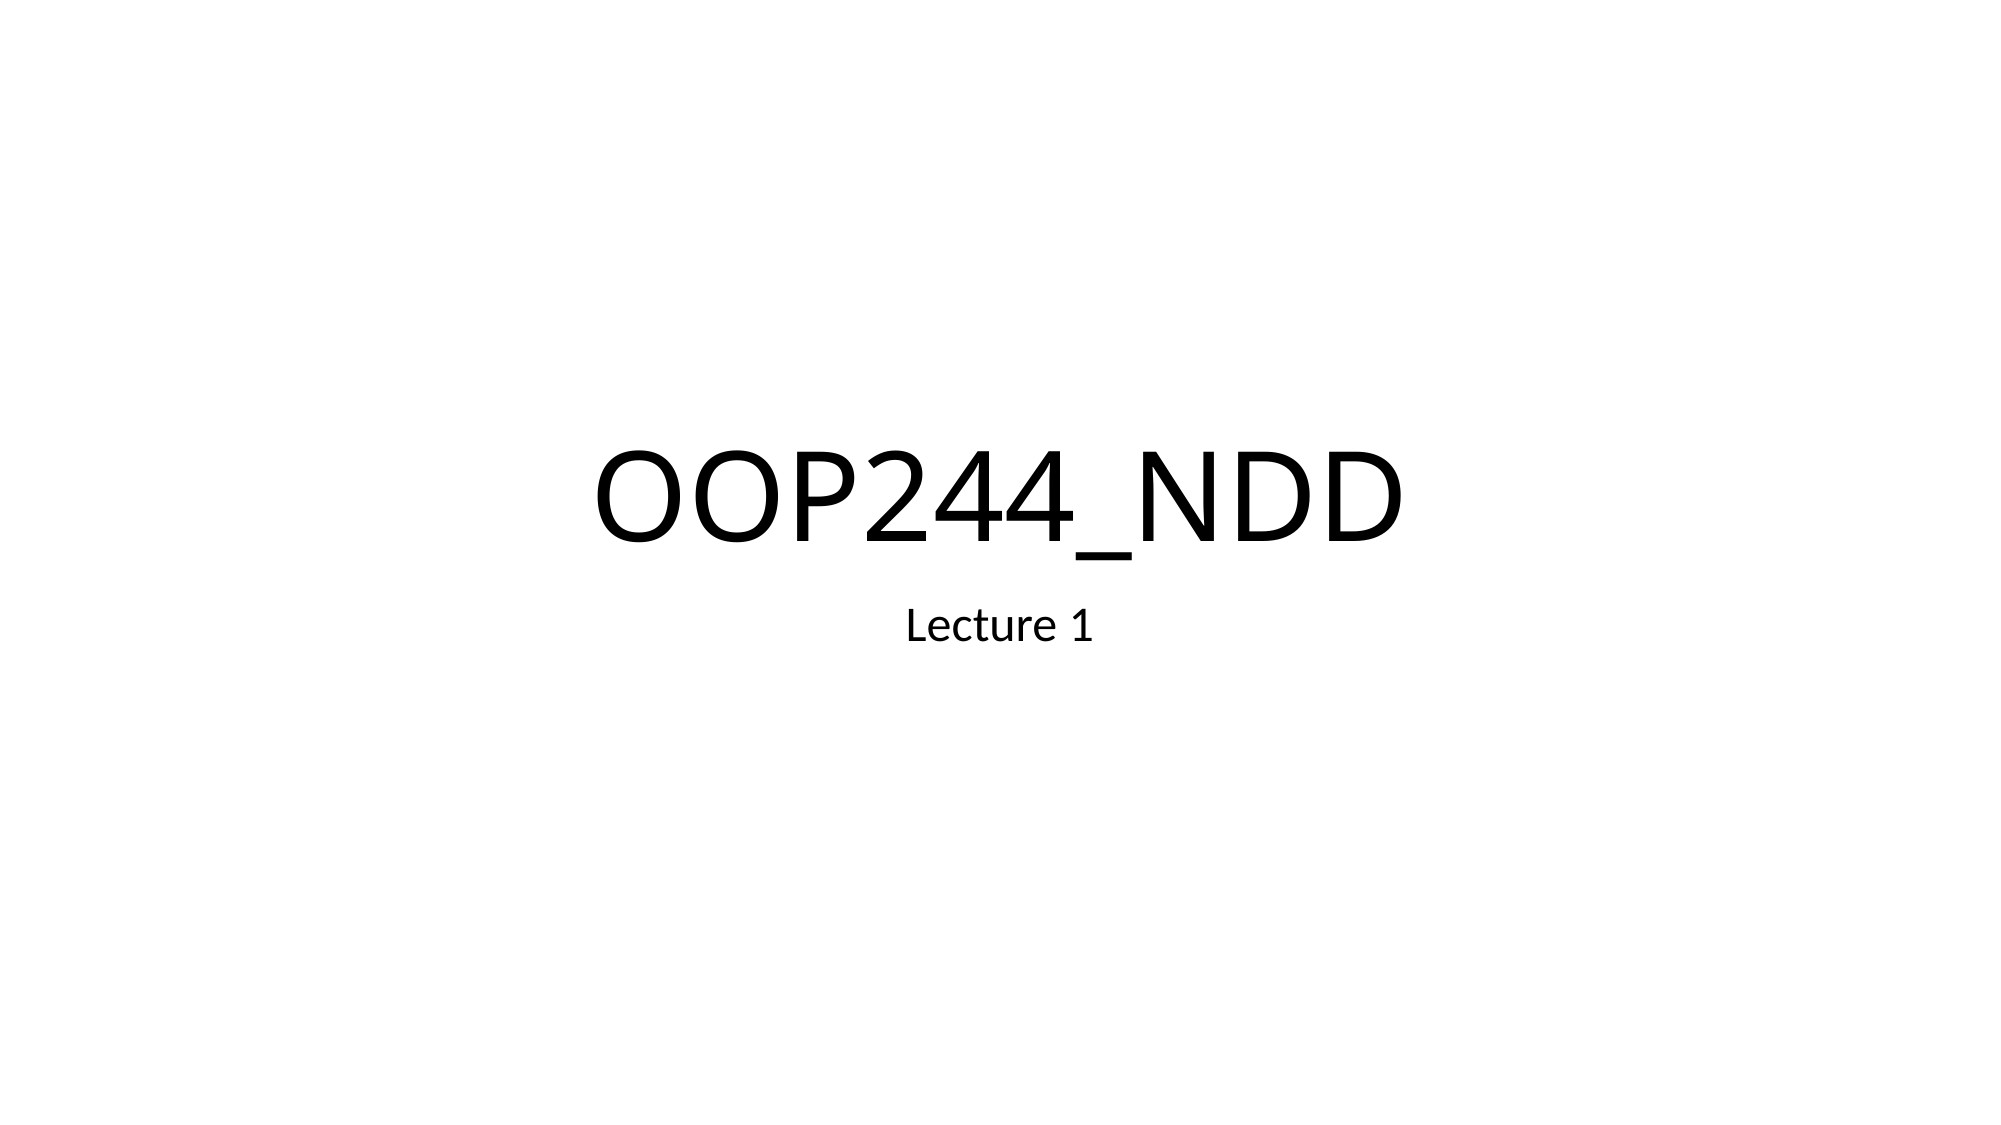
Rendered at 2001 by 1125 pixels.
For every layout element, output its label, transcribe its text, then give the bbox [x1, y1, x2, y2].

subtitle Lecture 1 [249, 590, 1750, 863]
title OOP244_NDD [249, 184, 1750, 576]
